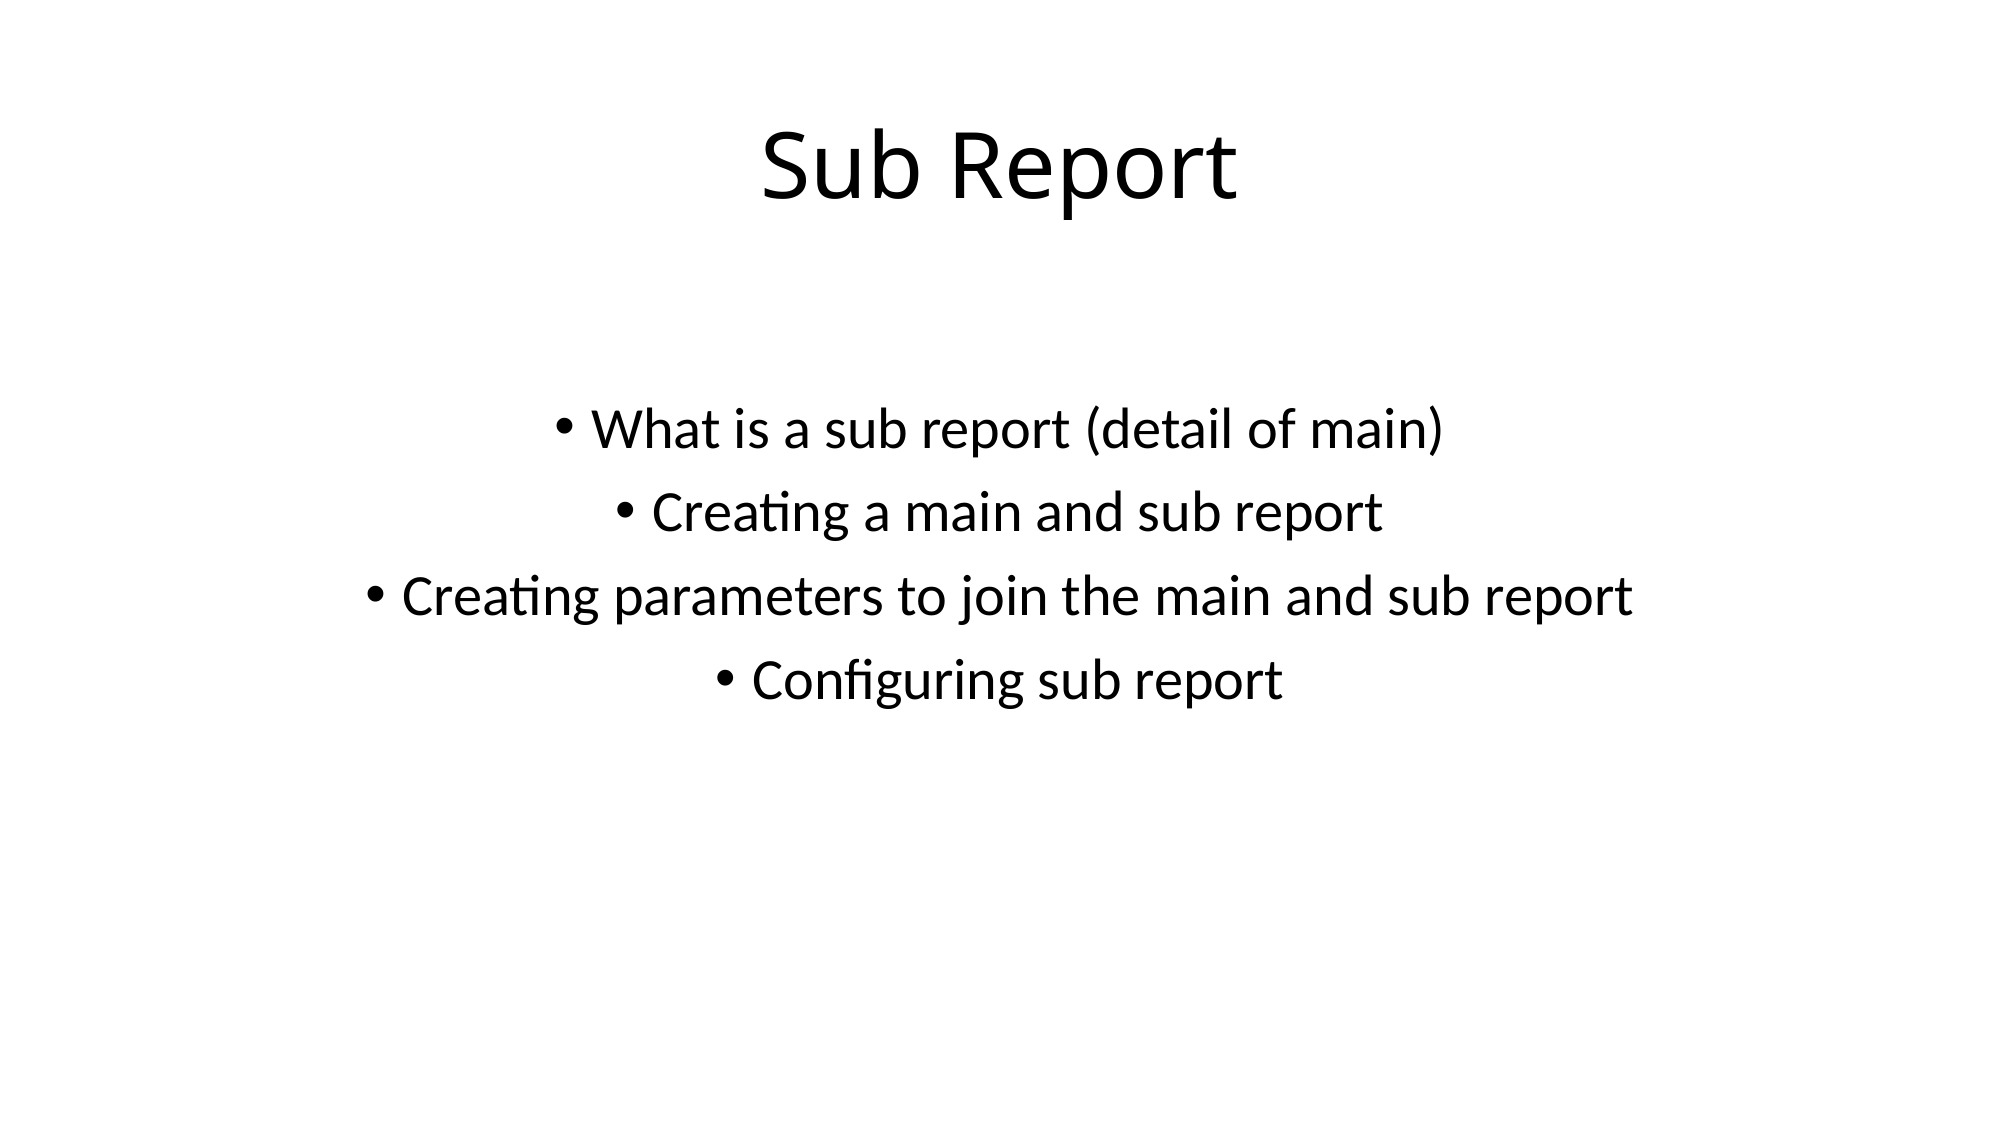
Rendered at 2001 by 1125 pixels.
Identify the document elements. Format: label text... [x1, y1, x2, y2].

list What is a sub report (detail of main) Creating a main and sub report Creating parameters to join the main and sub report Configuring sub report [137, 299, 1863, 1014]
title Sub Report [137, 59, 1863, 278]
